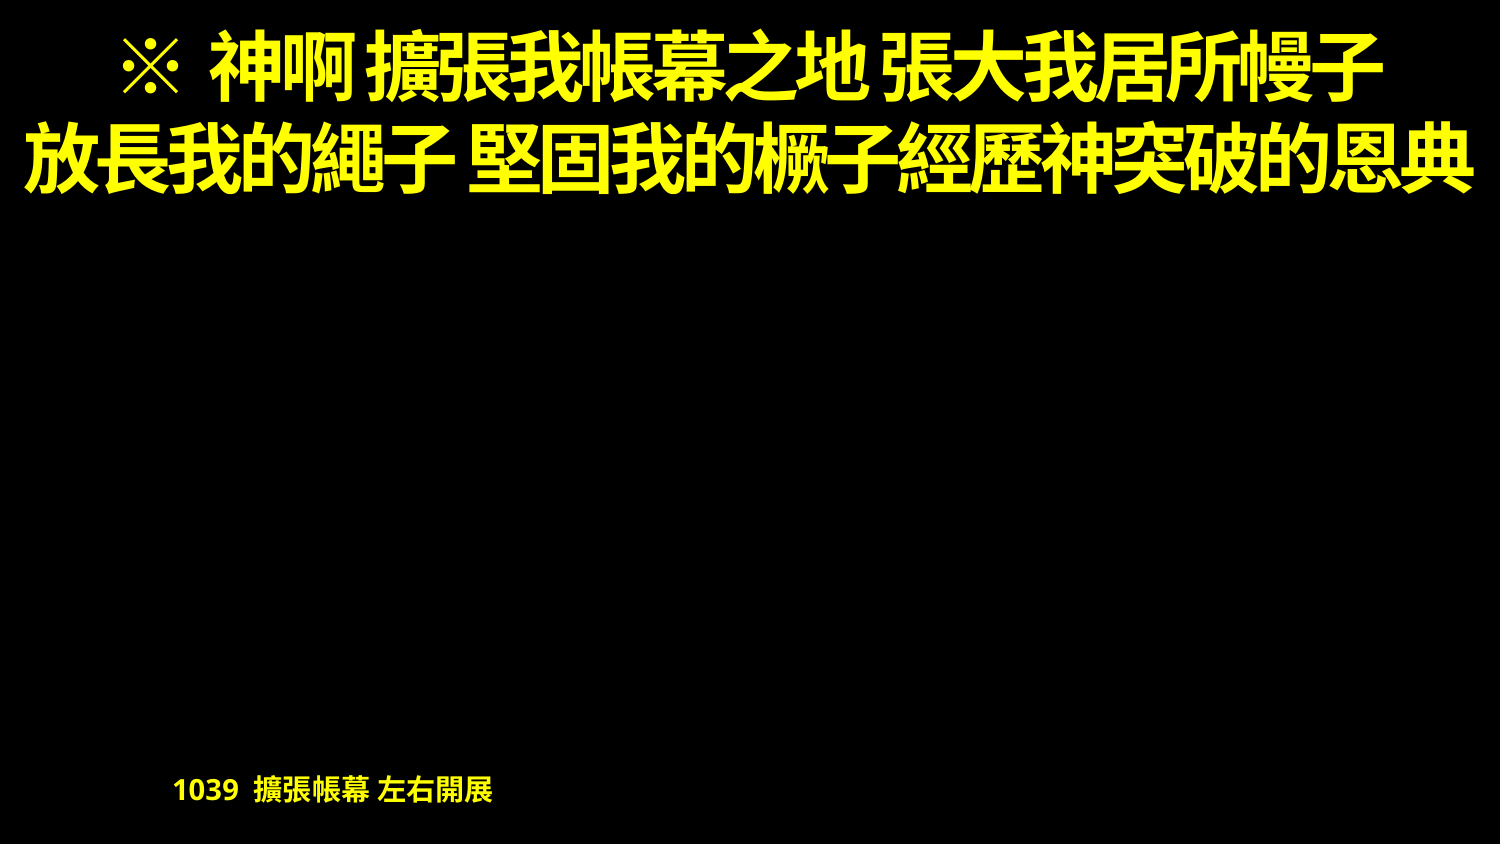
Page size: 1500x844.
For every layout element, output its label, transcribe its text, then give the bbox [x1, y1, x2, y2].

title ※神啊 擴張我帳幕之地 張大我居所幔子 放長我的繩子 堅固我的橛子經歷神突破的恩典 [0, 0, 1500, 221]
text_box 1039 擴張帳幕 左右開展 [17, 764, 656, 815]
